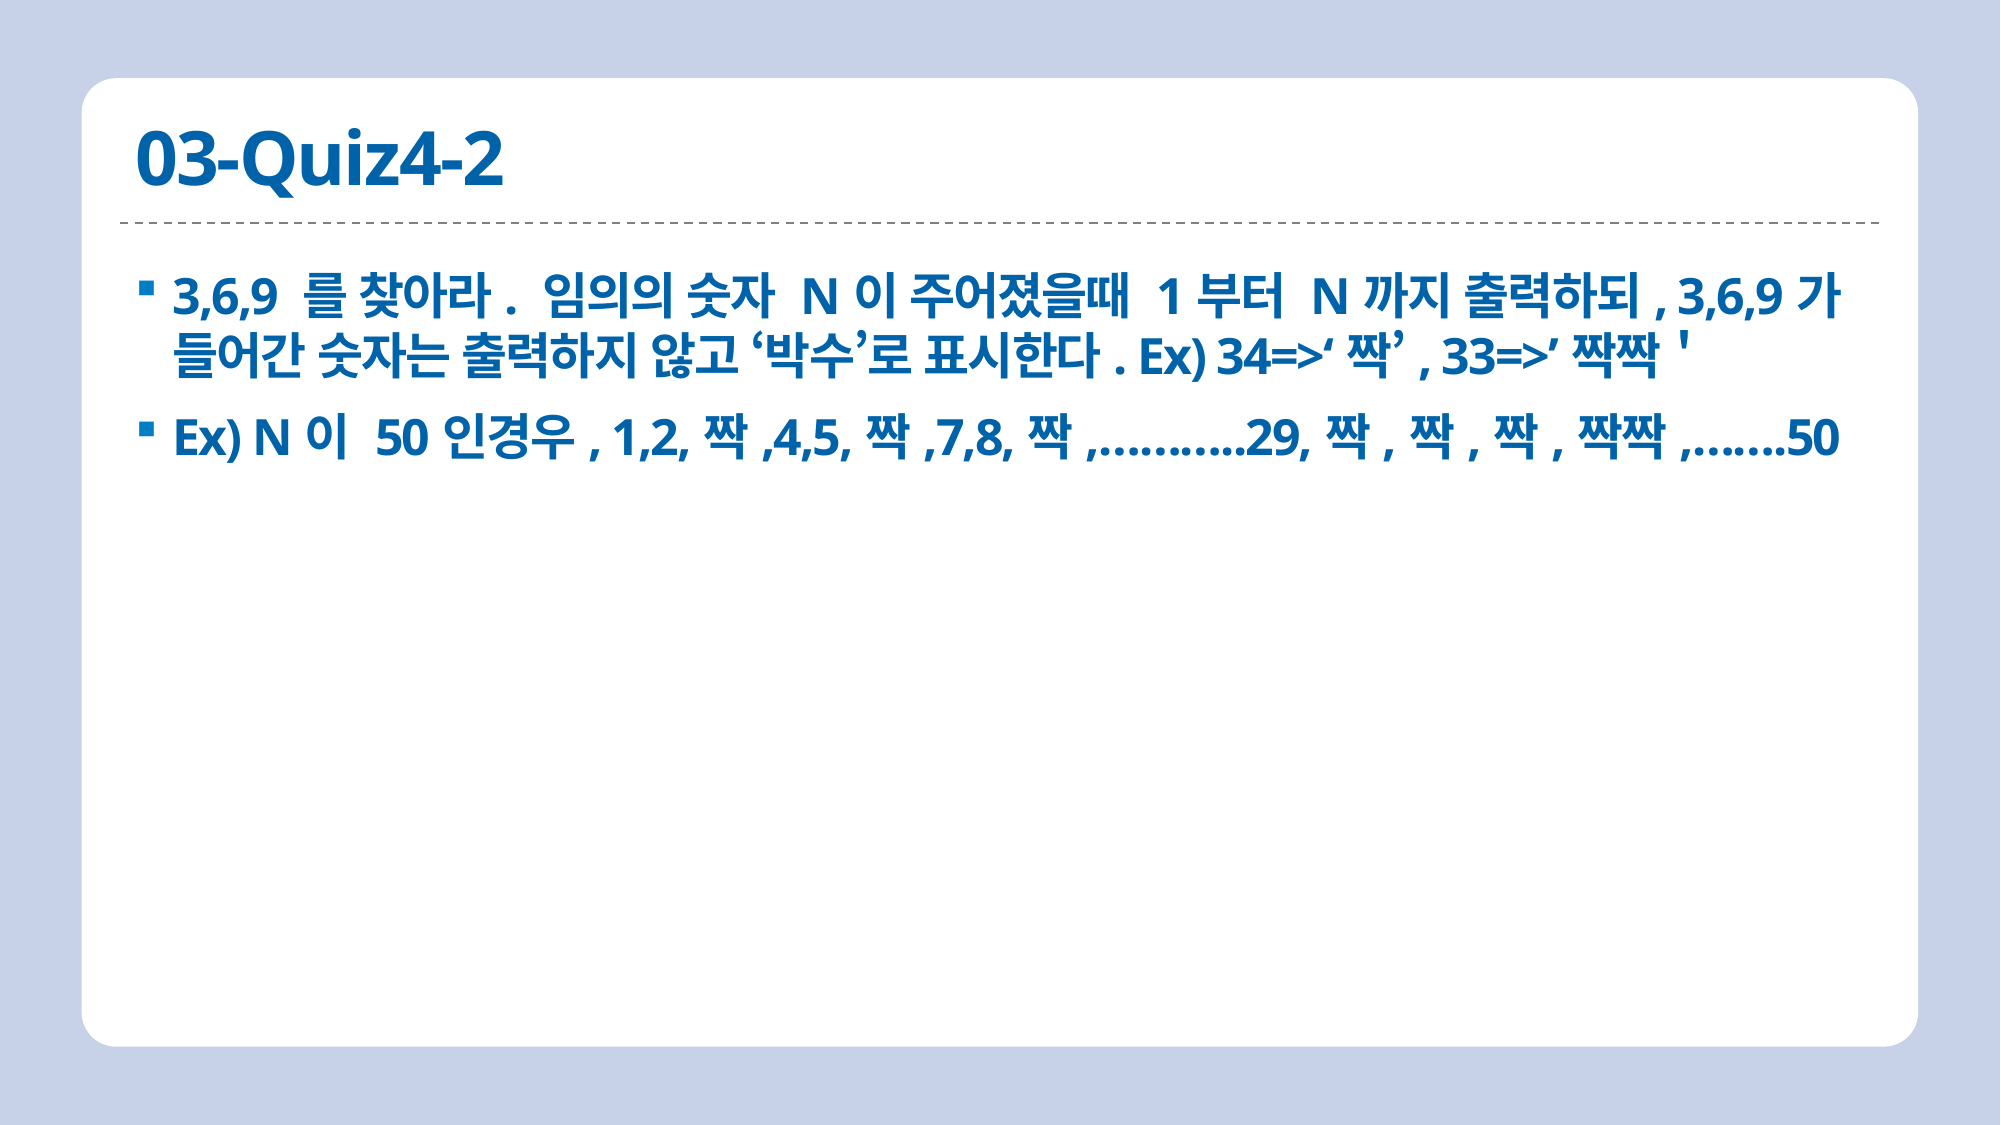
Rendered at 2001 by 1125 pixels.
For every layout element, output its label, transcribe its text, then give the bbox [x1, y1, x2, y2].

list 3,6,9 를 찾아라. 임의의 숫자 N이 주어졌을때 1부터 N까지 출력하되, 3,6,9가 들어간 숫자는 출력하지 않고 ‘박수’로 표시한다. Ex) 34=>‘짝’, 33=>’짝짝＇ Ex) N이 50인경우, 1,2,짝,4,5,짝,7,8,짝,………..29,짝,짝,짝,짝짝,…….50 [120, 257, 1880, 1009]
title 03-Quiz4-2 [120, 109, 1880, 209]
